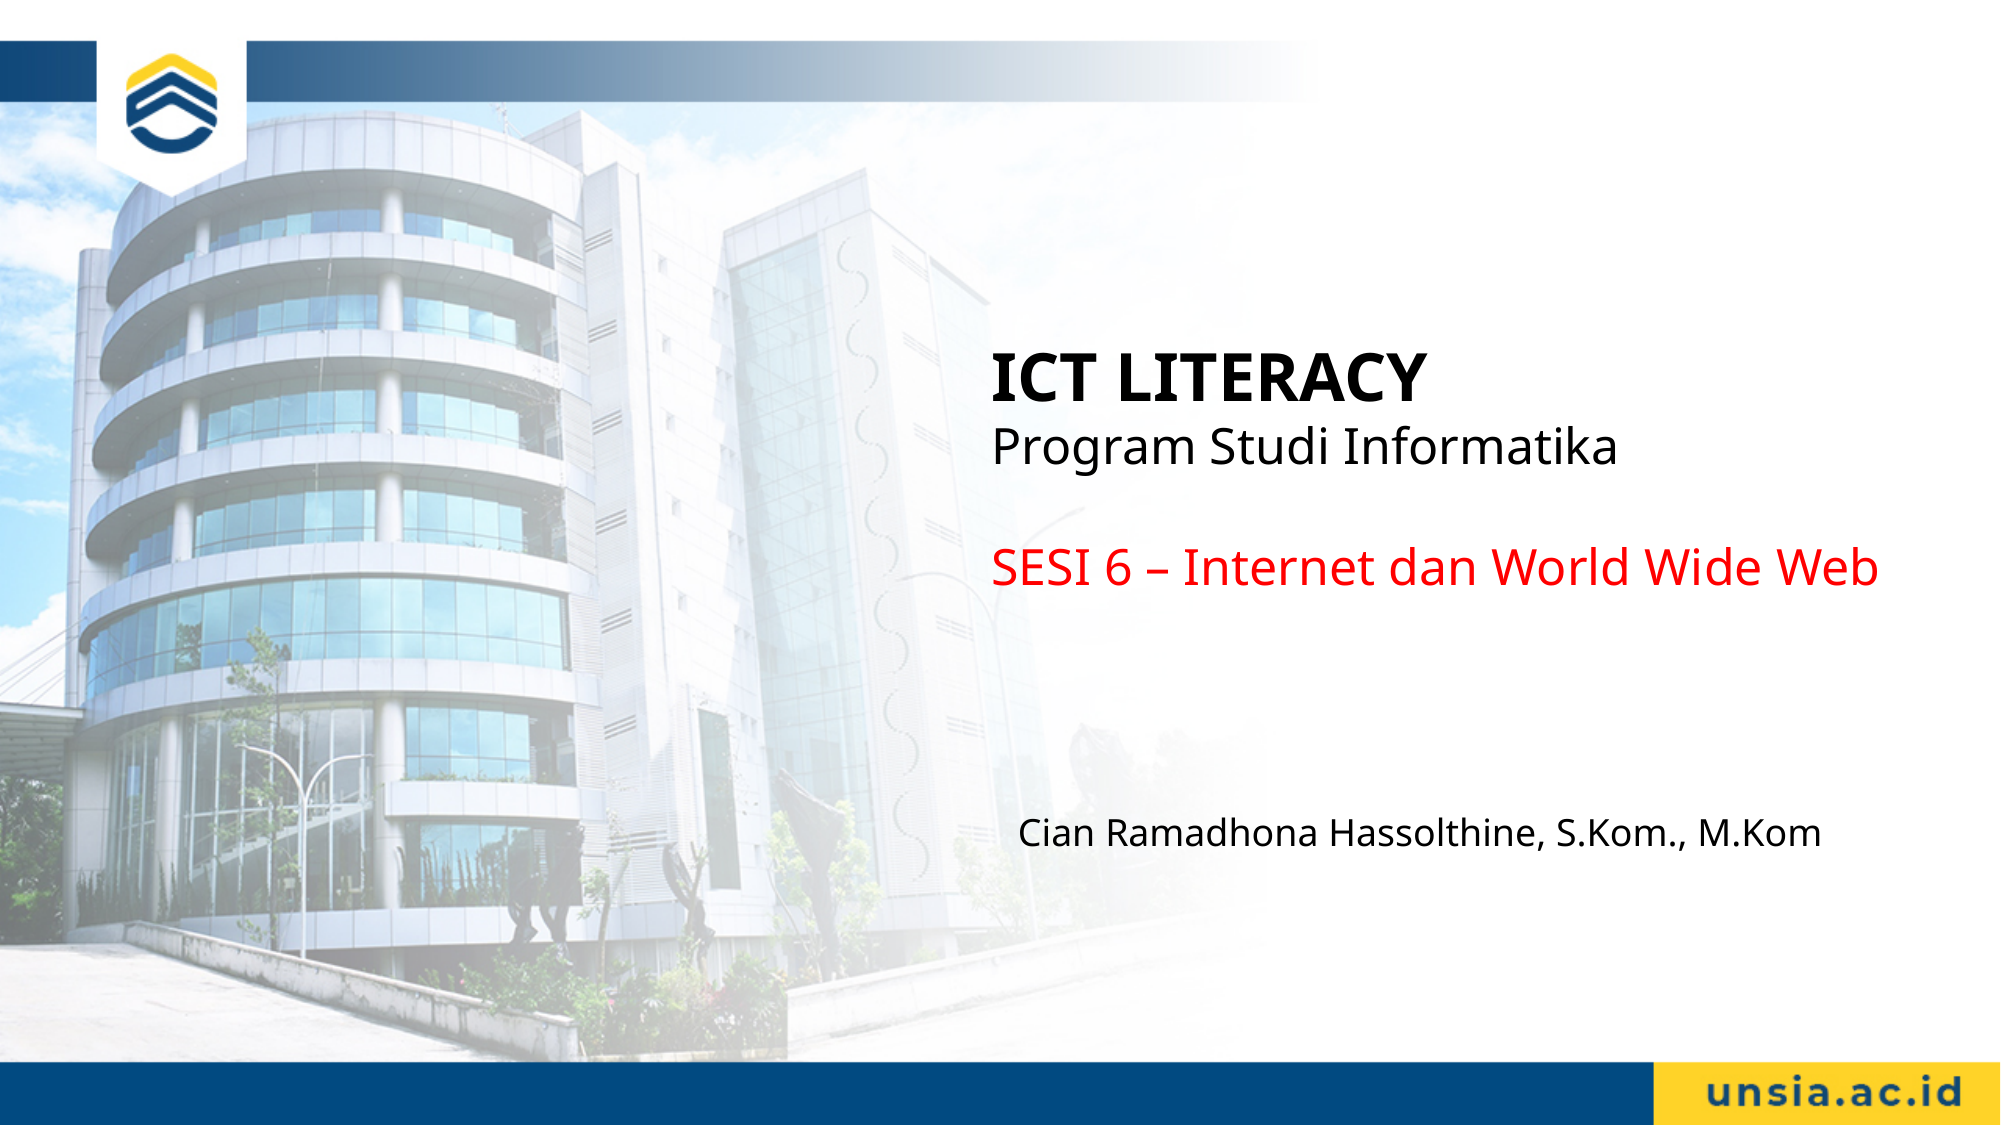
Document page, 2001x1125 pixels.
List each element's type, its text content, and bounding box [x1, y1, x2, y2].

title ICT LITERACY Program Studi Informatika SESI 6 – Internet dan World Wide Web [976, 417, 1975, 663]
subtitle Cian Ramadhona Hassolthine, S.Kom., M.Kom [915, 806, 1838, 884]
picture [0, 0, 2001, 1125]
